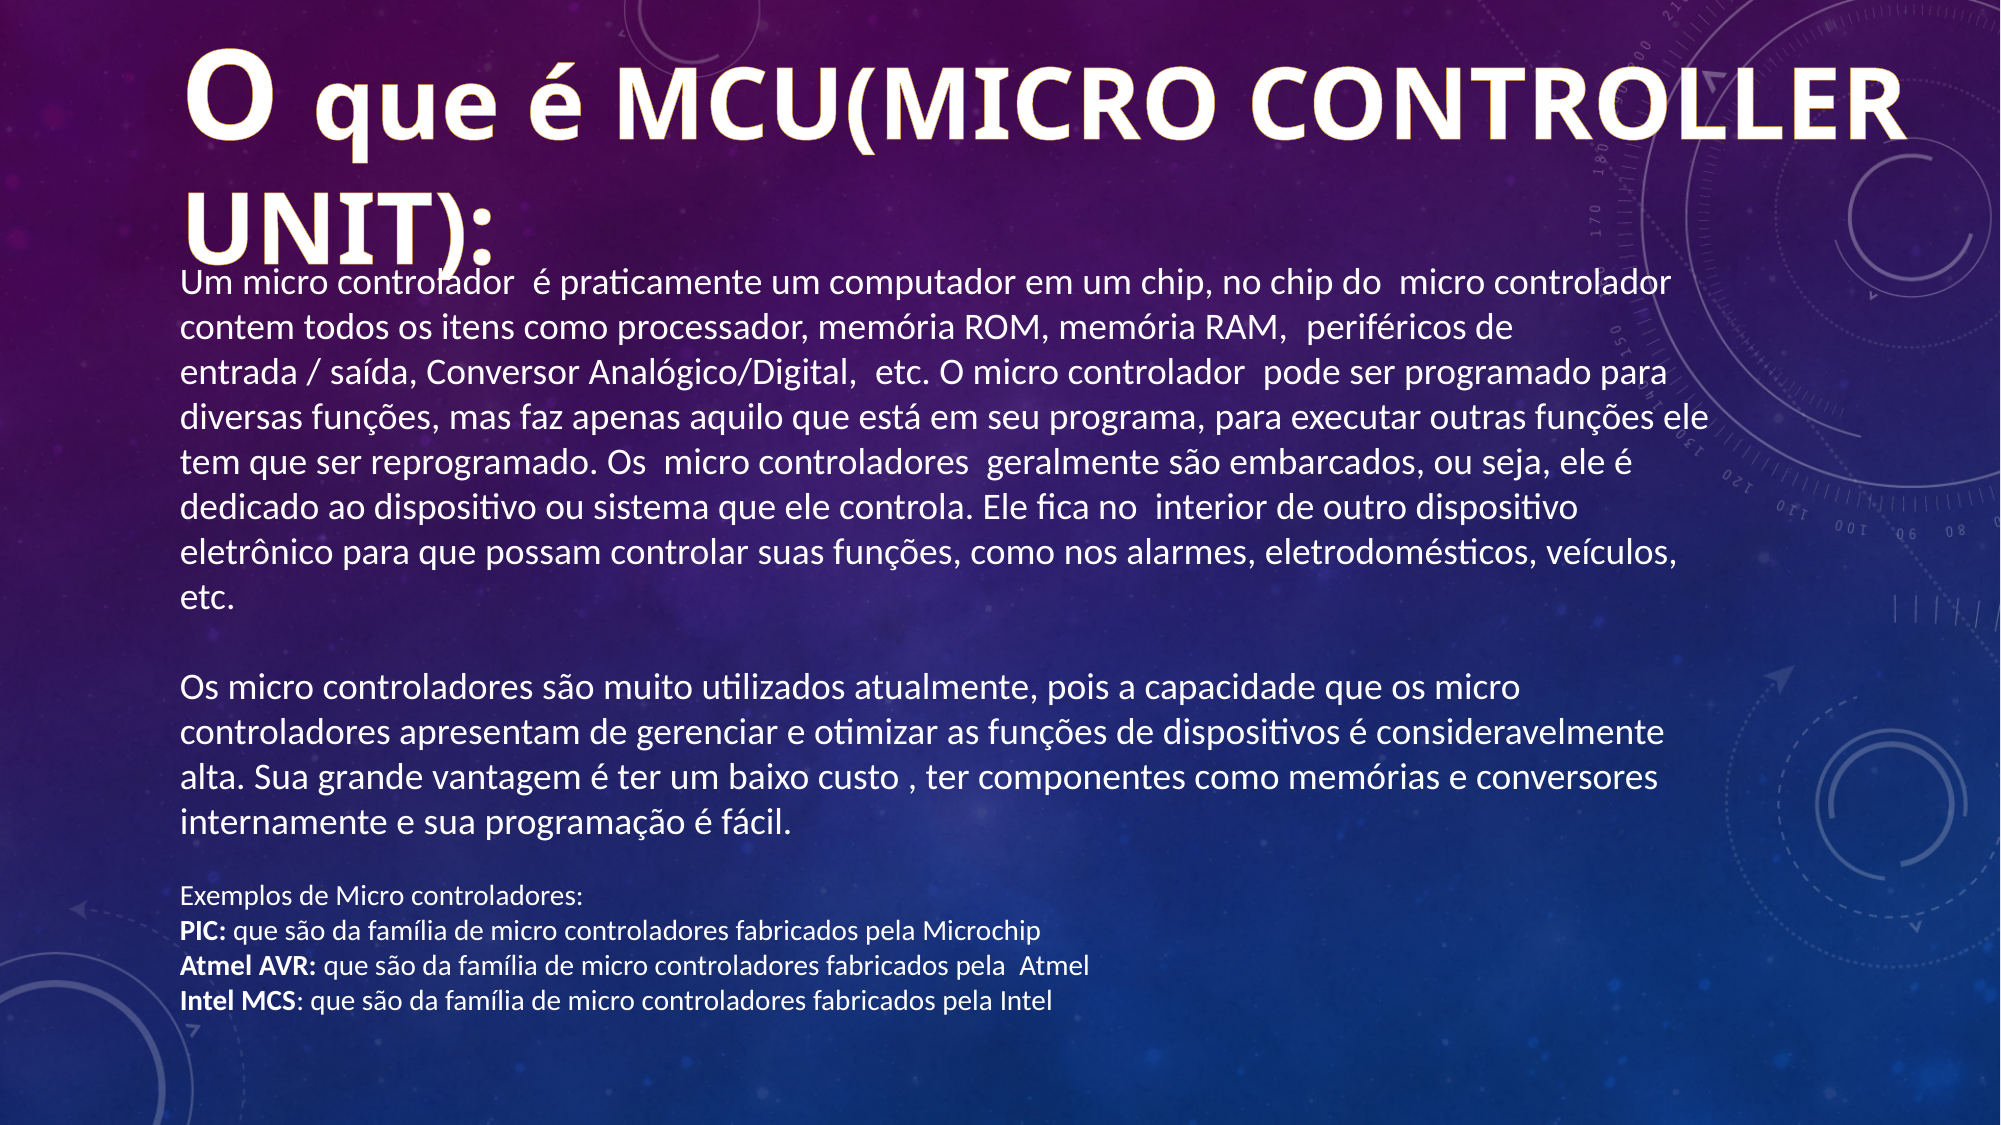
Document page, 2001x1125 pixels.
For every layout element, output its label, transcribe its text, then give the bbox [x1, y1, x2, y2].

picture [0, 0, 2001, 1125]
title O que é MCU(MICRO CONTROLLER UNIT): [165, 29, 1963, 269]
text_box Um micro controlador é praticamente um computador em um chip, no chip do micro controlador contem todos os itens como processador, memória ROM, memória RAM, periféricos de entrada / saída, Conversor Analógico/Digital, etc. O micro controlador pode ser programado para diversas funções, mas faz apenas aquilo que está em seu programa, para executar outras funções ele tem que ser reprogramado. Os micro controladores geralmente são embarcados, ou seja, ele é dedicado ao dispositivo ou sistema que ele controla. Ele fica no interior de outro dispositivo eletrônico para que possam controlar suas funções, como nos alarmes, eletrodomésticos, veículos, etc. Os micro controladores são muito utilizados atualmente, pois a capacidade que os micro controladores apresentam de gerenciar e otimizar as funções de dispositivos é consideravelmente alta. Sua grande vantagem é ter um baixo custo , ter componentes como memórias e conversores internamente e sua programação é fácil. Exemplos de Micro controladores: PIC: que são da família de micro controladores fabricados pela Microchip Atmel AVR: que são da família de micro controladores fabricados pela Atmel Intel MCS: que são da família de micro controladores fabricados pela Intel [165, 249, 1753, 1059]
